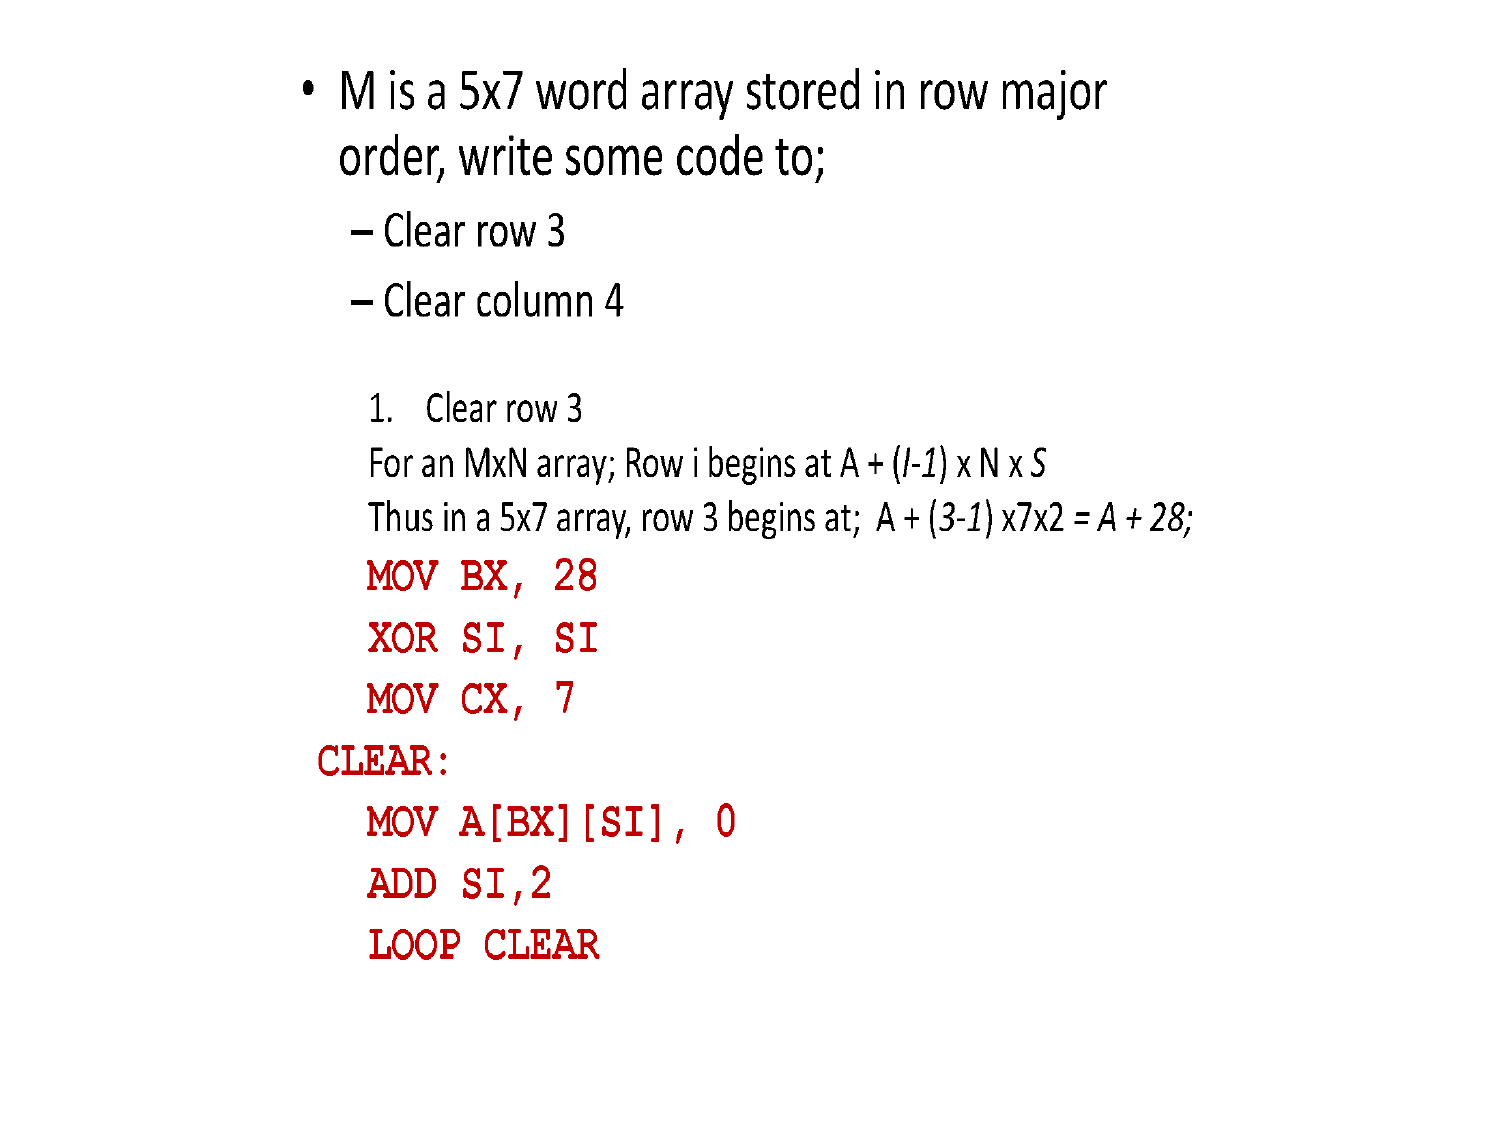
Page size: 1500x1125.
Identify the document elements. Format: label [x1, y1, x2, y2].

picture [187, 0, 1313, 1125]
